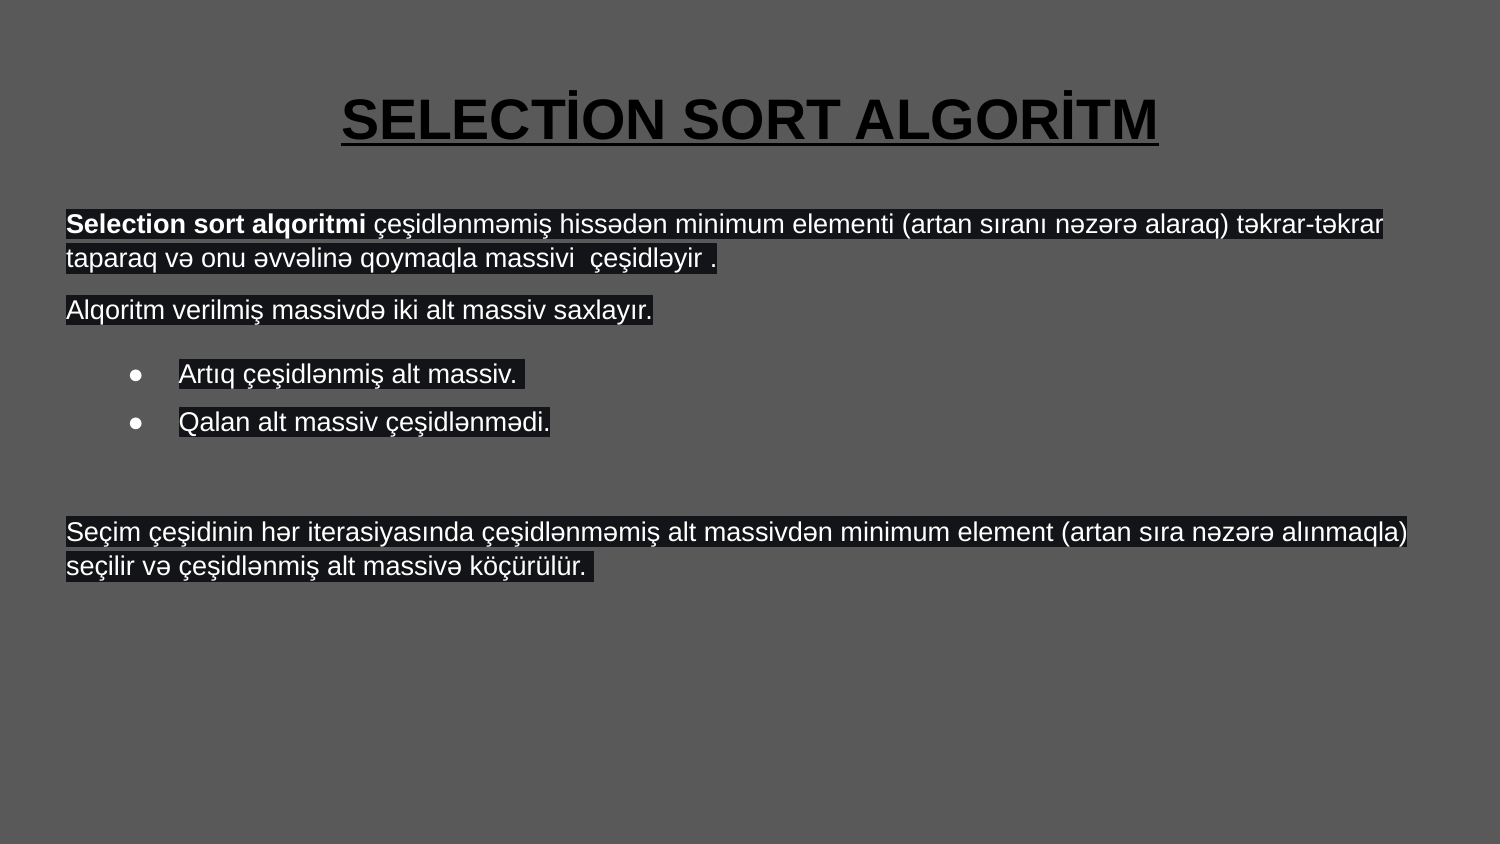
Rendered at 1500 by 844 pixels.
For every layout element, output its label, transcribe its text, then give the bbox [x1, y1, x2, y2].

list Selection sort alqoritmi çeşidlənməmiş hissədən minimum elementi (artan sıranı nəzərə alaraq) təkrar-təkrar taparaq və onu əvvəlinə qoymaqla massivi çeşidləyir . Alqoritm verilmiş massivdə iki alt massiv saxlayır. Artıq çeşidlənmiş alt massiv. Qalan alt massiv çeşidlənmədi. Seçim çeşidinin hər iterasiyasında çeşidlənməmiş alt massivdən minimum element (artan sıra nəzərə alınmaqla) seçilir və çeşidlənmiş alt massivə köçürülür. [51, 189, 1449, 750]
title SELECTİON SORT ALGORİTM [51, 72, 1449, 167]
